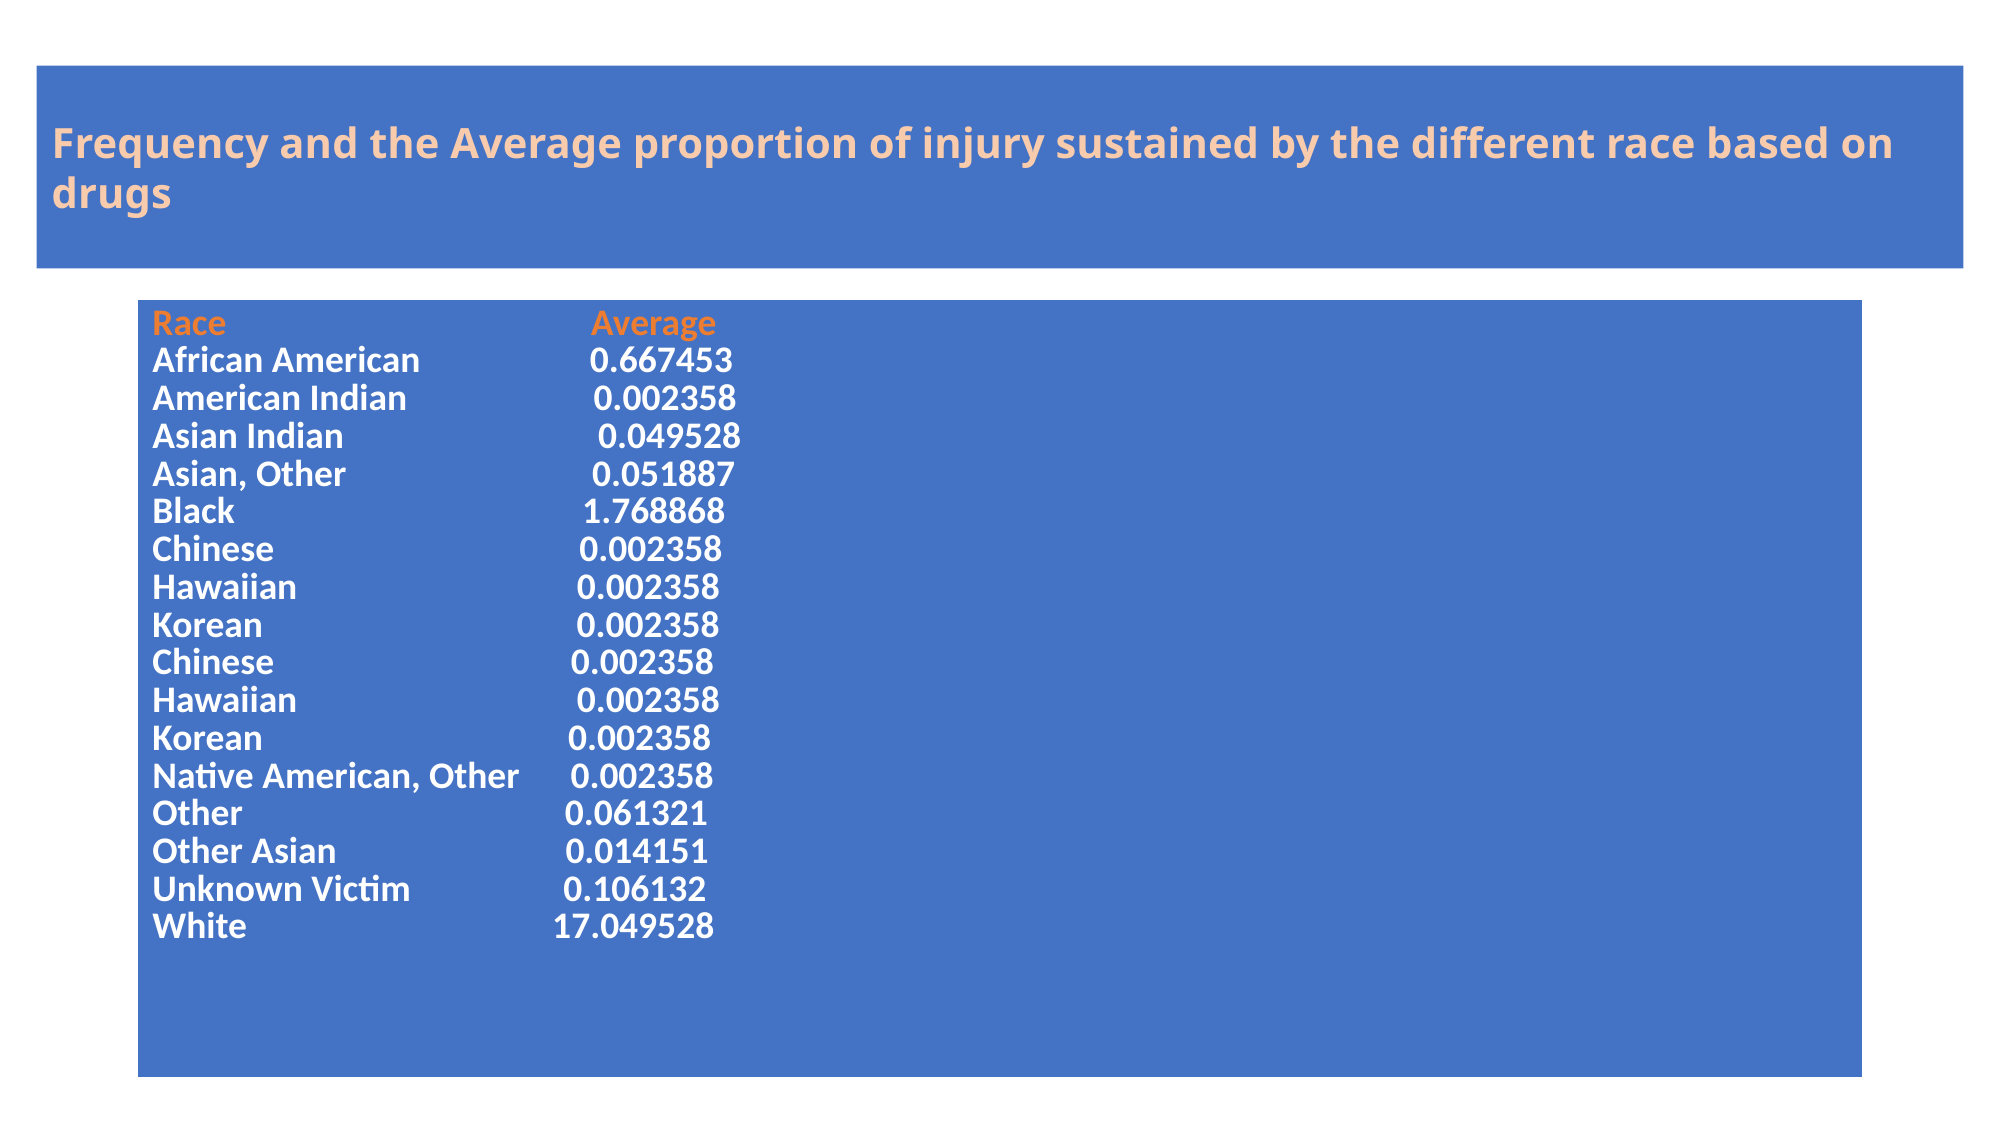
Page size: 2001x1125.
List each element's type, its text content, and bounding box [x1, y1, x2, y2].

title Frequency and the Average proportion of injury sustained by the different race based on drugs [36, 65, 1964, 269]
table_header Race Average African American 0.667453 American Indian 0.002358 Asian Indian 0.049528 Asian, Other 0.051887 Black 1.768868 Chinese 0.002358 Hawaiian 0.002358 Korean 0.002358 Chinese 0.002358 Hawaiian 0.002358 Korean 0.002358 Native American, Other 0.002358 Other 0.061321 Other Asian 0.014151 Unknown Victim 0.106132 White 17.049528 [138, 300, 1862, 1077]
